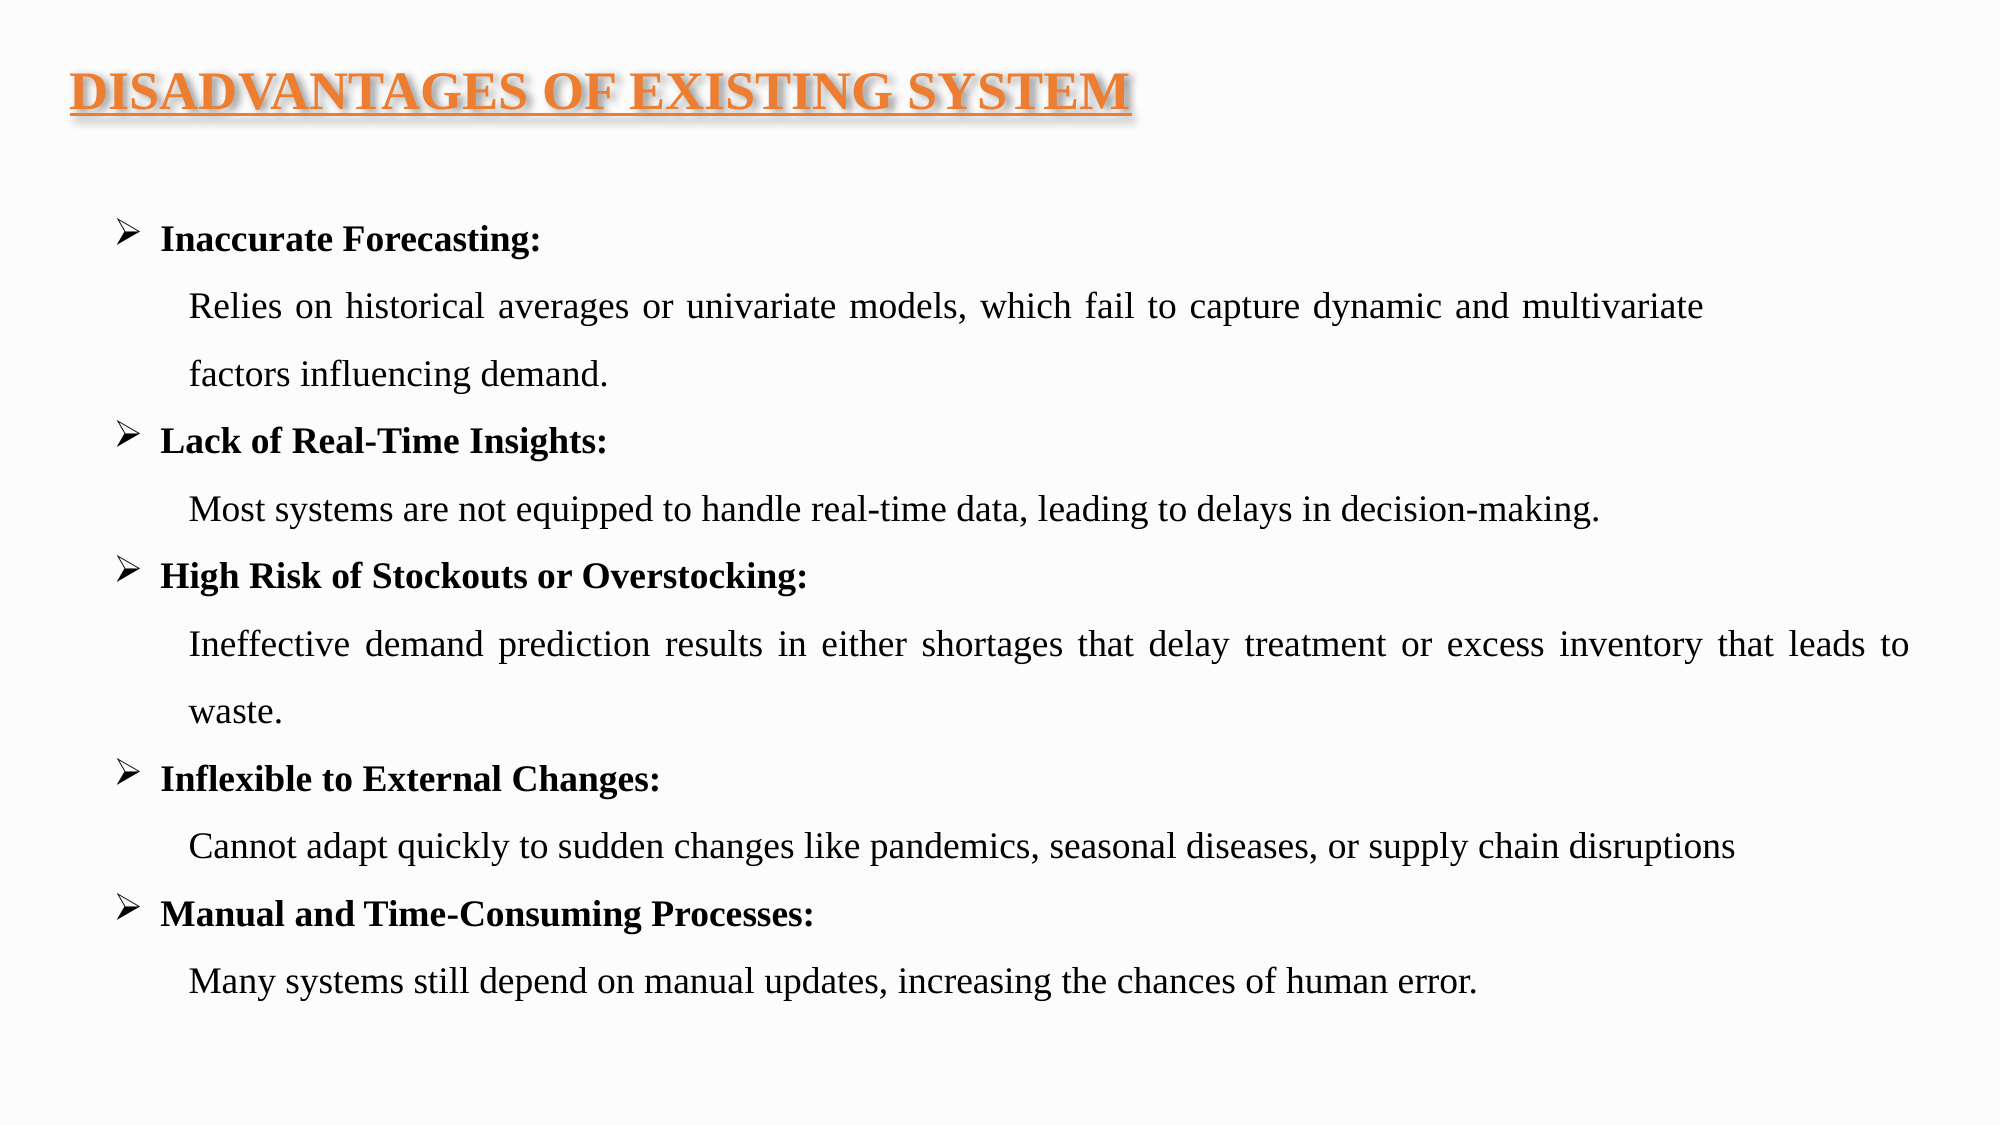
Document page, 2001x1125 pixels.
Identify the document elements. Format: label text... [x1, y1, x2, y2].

text_box Inaccurate Forecasting: Relies on historical averages or univariate models, which fail to capture dynamic and multivariate factors influencing demand. Lack of Real-Time Insights: Most systems are not equipped to handle real-time data, leading to delays in decision-making. High Risk of Stockouts or Overstocking: Ineffective demand prediction results in either shortages that delay treatment or excess inventory that leads to waste. Inflexible to External Changes: Cannot adapt quickly to sudden changes like pandemics, seasonal diseases, or supply chain disruptions Manual and Time-Consuming Processes: Many systems still depend on manual updates, increasing the chances of human error. [98, 183, 1928, 1077]
text_box DISADVANTAGES OF EXISTING SYSTEM [54, 48, 1167, 128]
